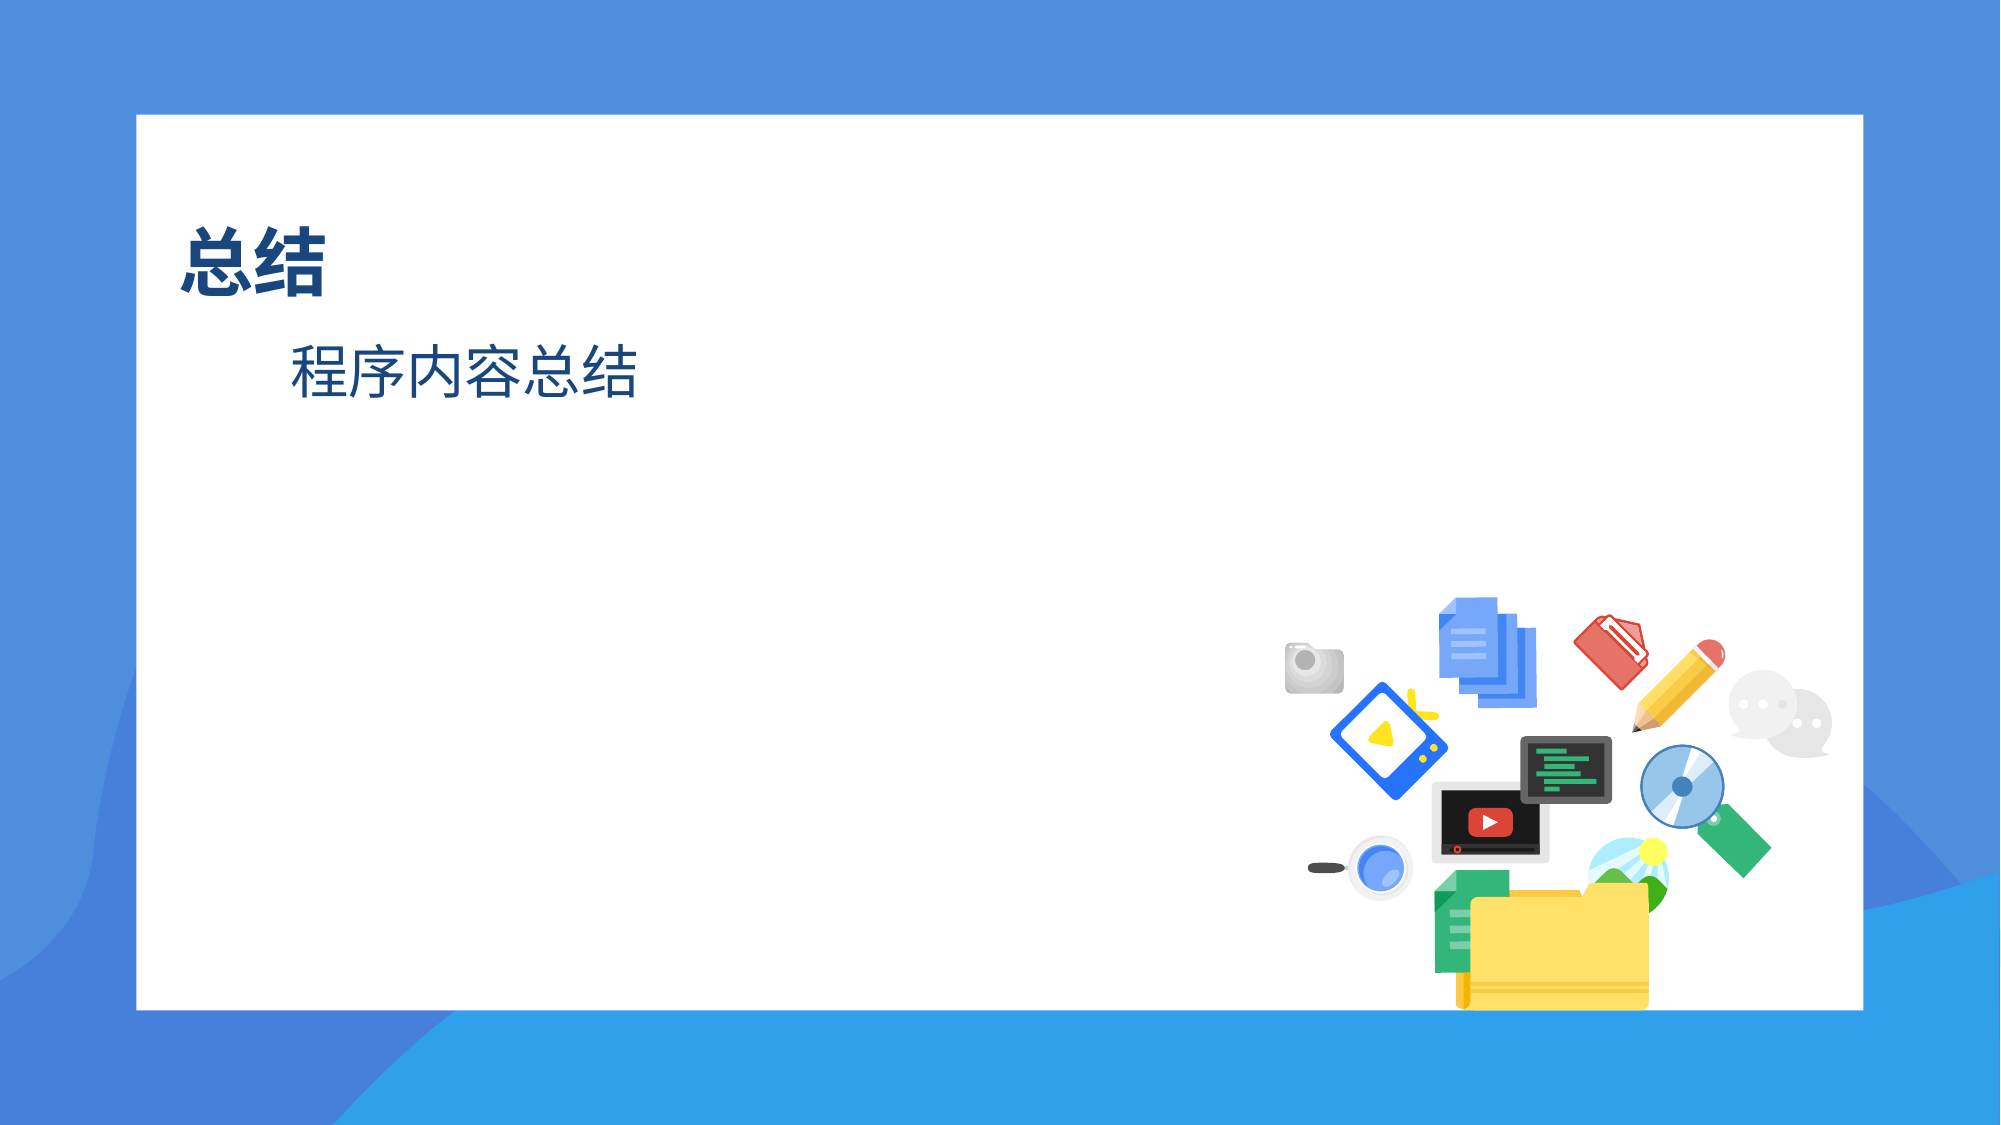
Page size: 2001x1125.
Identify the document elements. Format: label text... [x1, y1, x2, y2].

title 总结 [163, 176, 1053, 314]
list 程序内容总结 [274, 313, 1790, 890]
